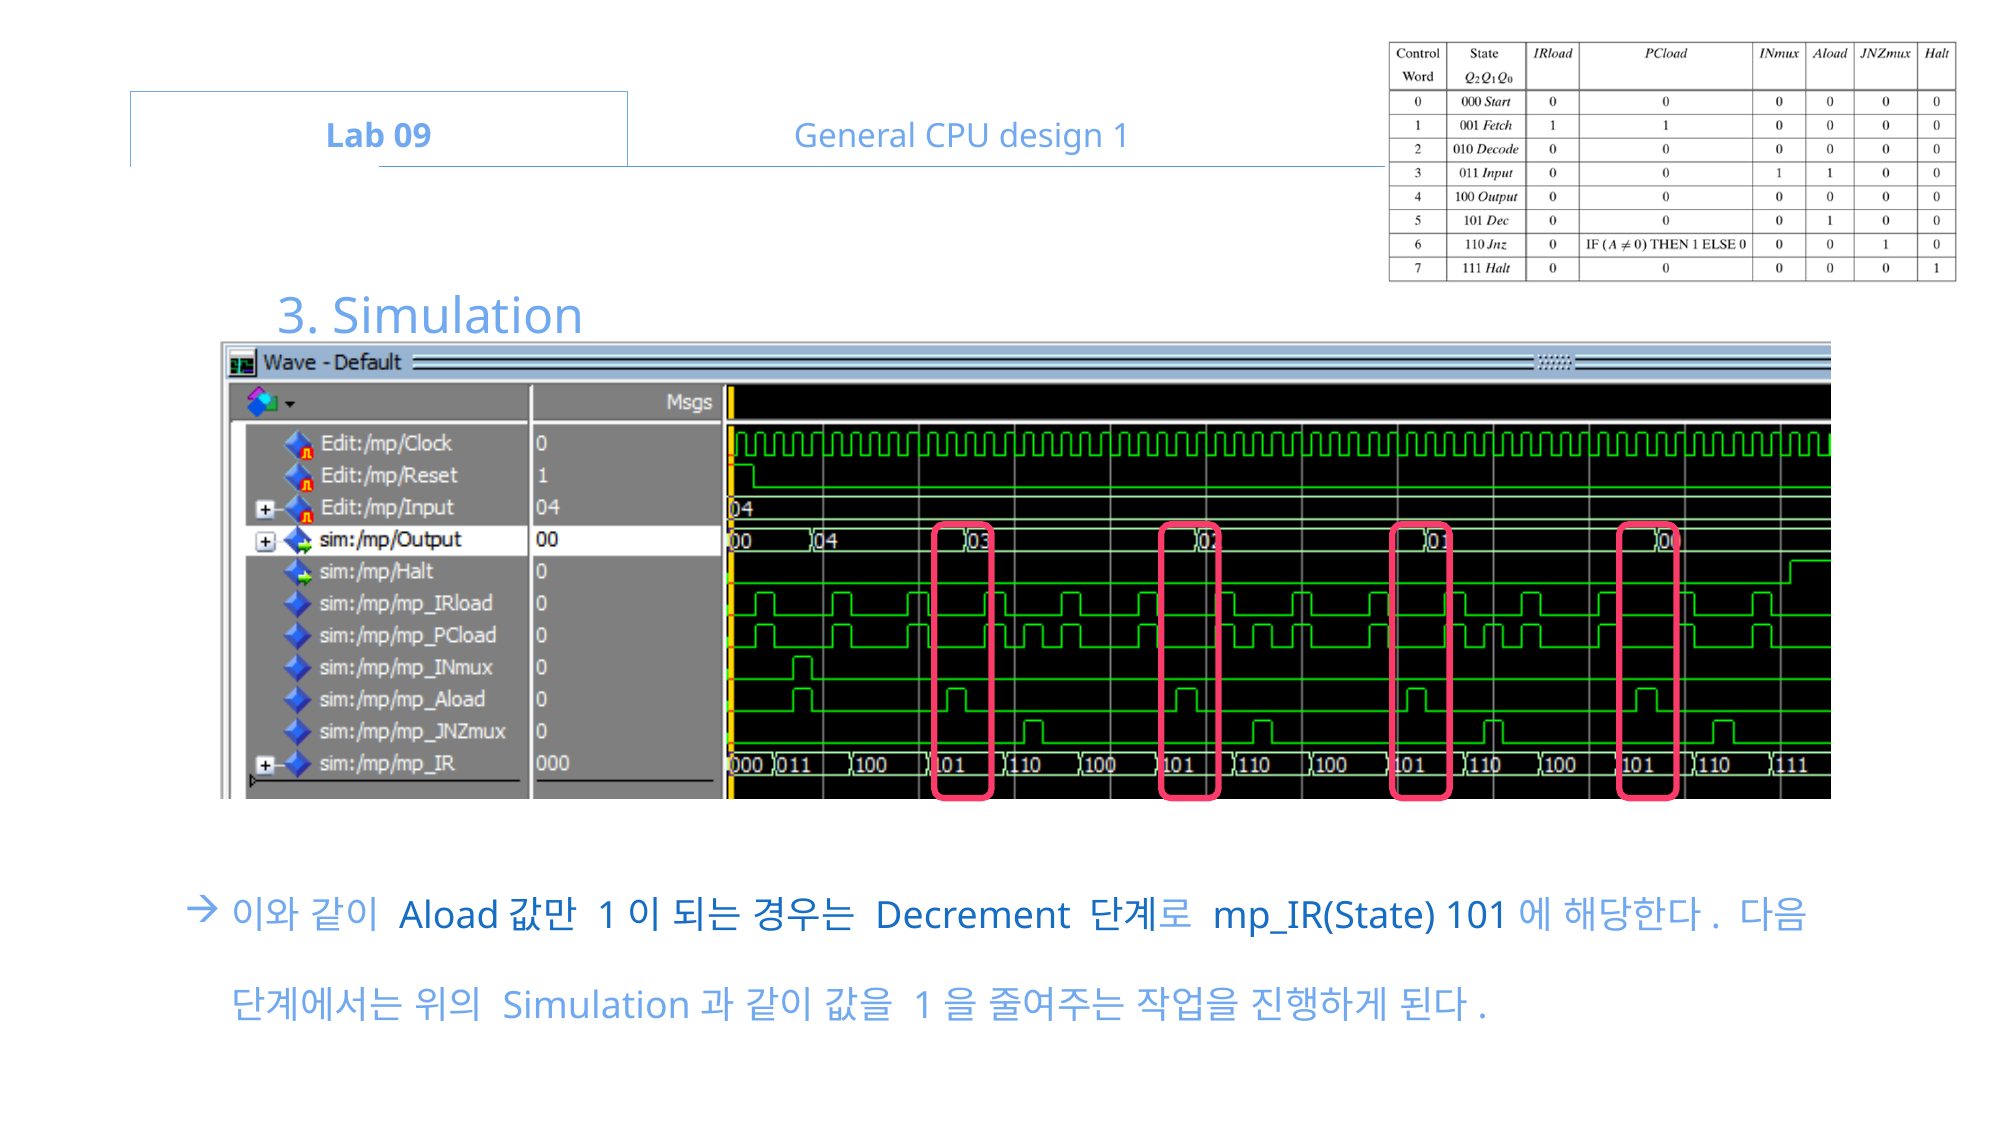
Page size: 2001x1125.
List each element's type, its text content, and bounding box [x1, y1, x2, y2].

picture [1385, 37, 1961, 287]
text_box Lab 09 [310, 106, 447, 162]
text_box 이와 같이 Aload값만 1이 되는 경우는 Decrement 단계로 mp_IR(State) 101에 해당한다. 다음 단계에서는 위의 Simulation과 같이 값을 1을 줄여주는 작업을 진행하게 된다. [169, 838, 1894, 1034]
picture [220, 340, 1831, 799]
text_box [130, 91, 628, 167]
text_box General CPU design 1 [779, 106, 1147, 162]
text_box 3. Simulation [263, 245, 1737, 340]
